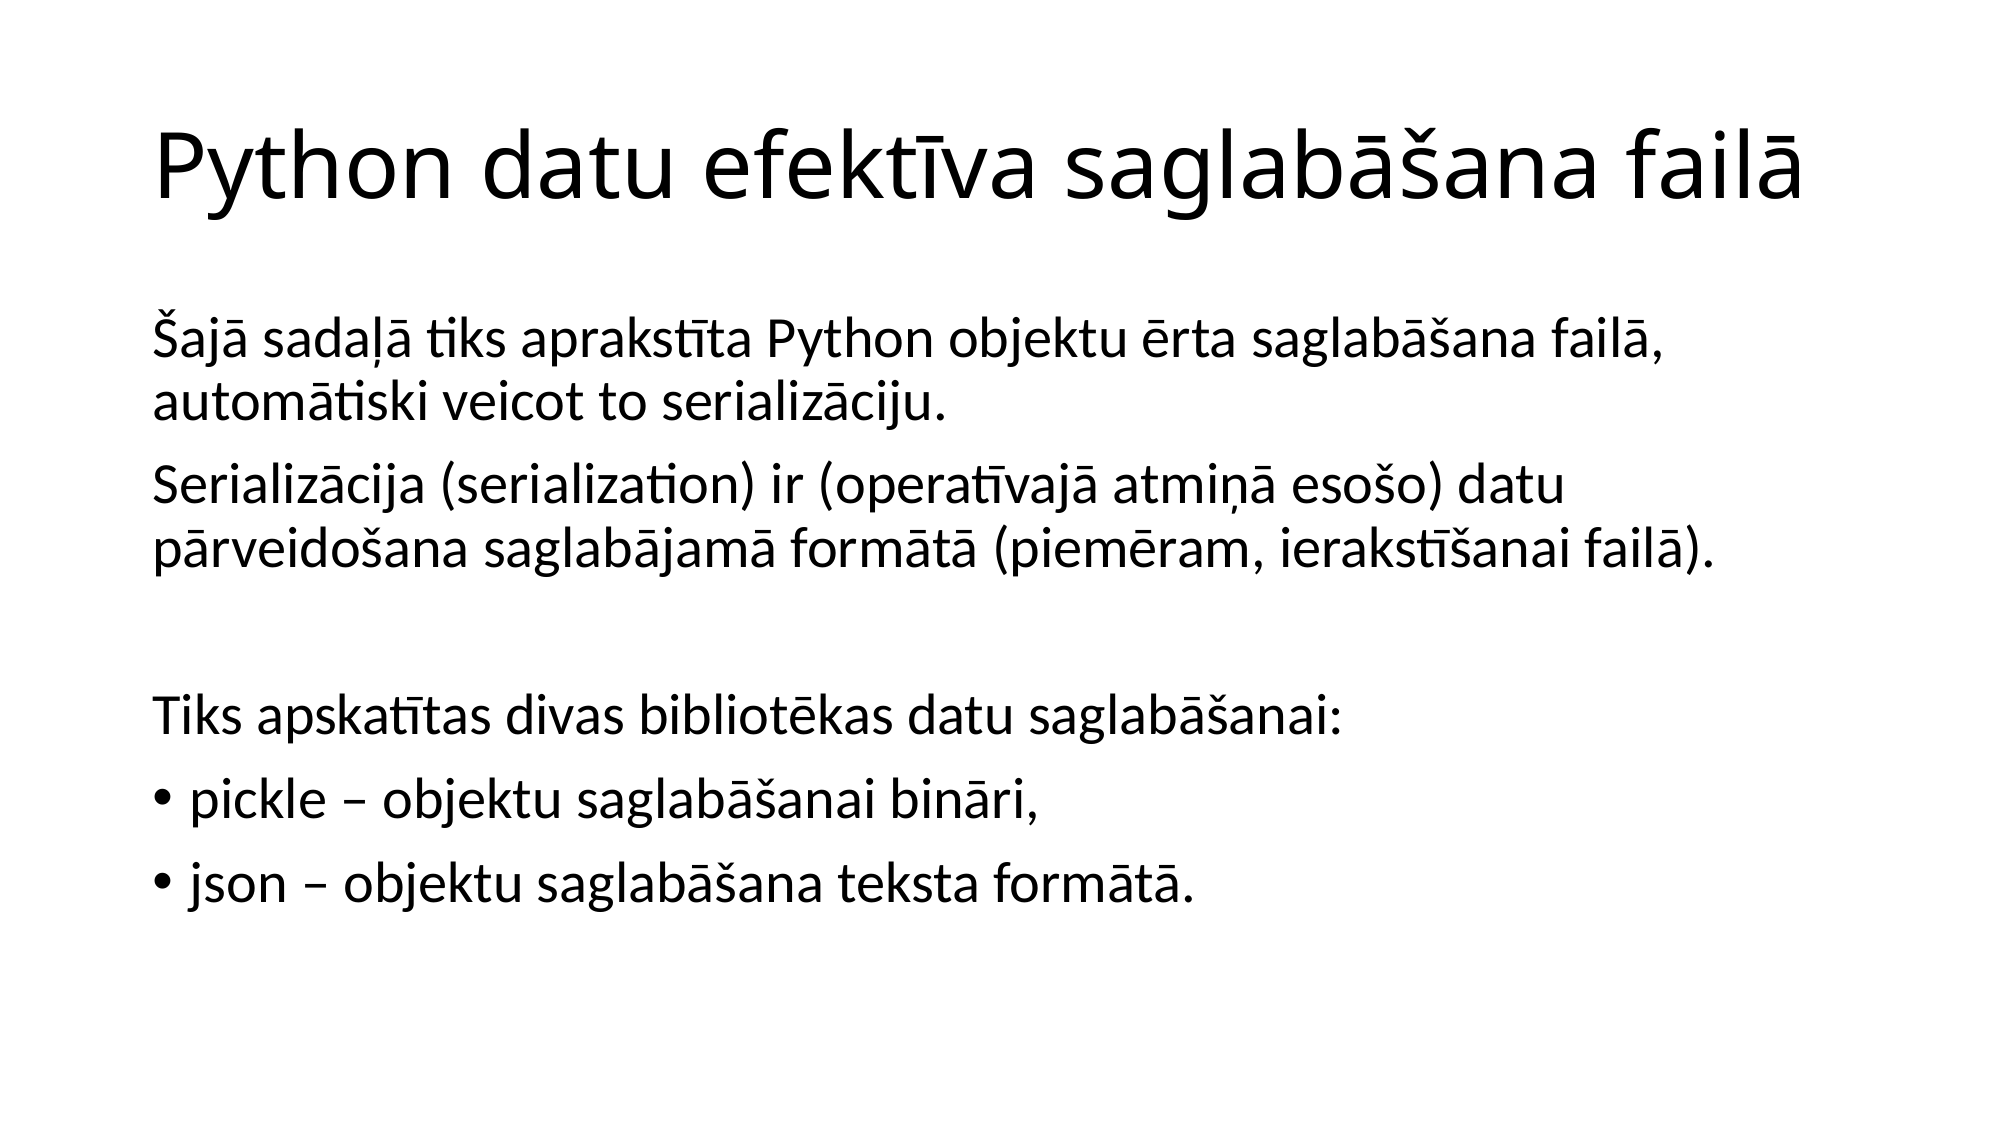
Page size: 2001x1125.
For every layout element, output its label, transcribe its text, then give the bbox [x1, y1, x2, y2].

list Šajā sadaļā tiks aprakstīta Python objektu ērta saglabāšana failā, automātiski veicot to serializāciju. Serializācija (serialization) ir (operatīvajā atmiņā esošo) datu pārveidošana saglabājamā formātā (piemēram, ierakstīšanai failā). Tiks apskatītas divas bibliotēkas datu saglabāšanai: pickle – objektu saglabāšanai bināri, json – objektu saglabāšana teksta formātā. [137, 299, 1863, 1014]
title Python datu efektīva saglabāšana failā [137, 59, 1863, 278]
